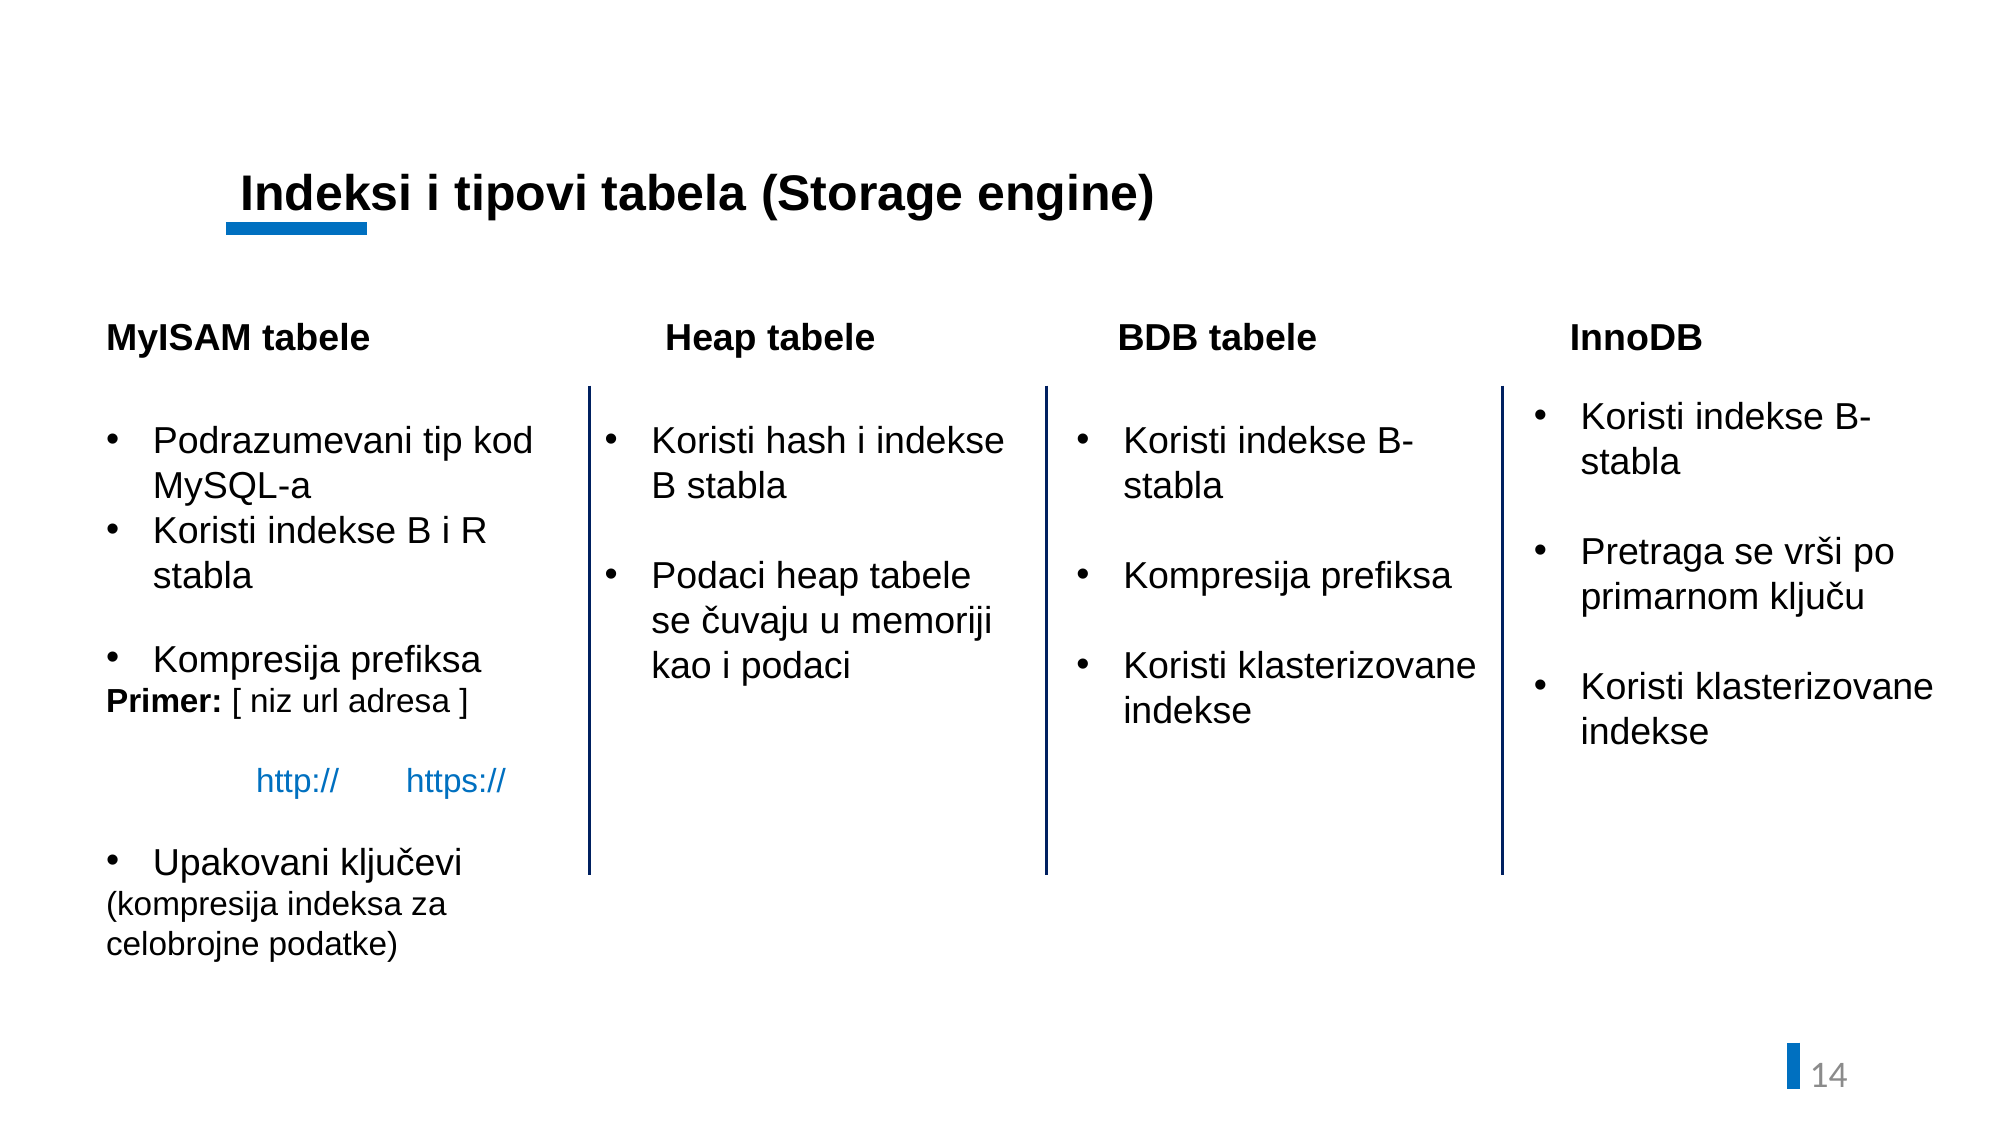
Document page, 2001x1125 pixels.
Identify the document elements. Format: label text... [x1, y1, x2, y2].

text_box Koristi hash i indekse B stabla Podaci heap tabele se čuvaju u memoriji kao i podaci [590, 409, 1031, 694]
text_box Upakovani ključevi (kompresija indeksa za celobrojne podatke) [91, 830, 580, 970]
text_box Koristi indekse B-stabla Kompresija prefiksa Koristi klasterizovane indekse [1061, 409, 1502, 829]
text_box Heap tabele [650, 305, 1019, 366]
text_box Podrazumevani tip kod MySQL-a Koristi indekse B i R stabla [91, 409, 580, 604]
text_box Kompresija prefiksa Primer: [ niz url adresa ] http:// https:// [91, 627, 580, 807]
text_box Indeksi i tipovi tabela (Storage engine) [225, 152, 1710, 228]
slide_number 13 [1412, 1042, 1863, 1103]
text_box InnoDB [1555, 305, 1924, 366]
text_box Koristi indekse B-stabla Pretraga se vrši po primarnom ključu Koristi klasterizovane indekse [1518, 384, 1960, 805]
text_box BDB tabele [1102, 305, 1472, 366]
text_box MyISAM tabele [91, 305, 460, 366]
